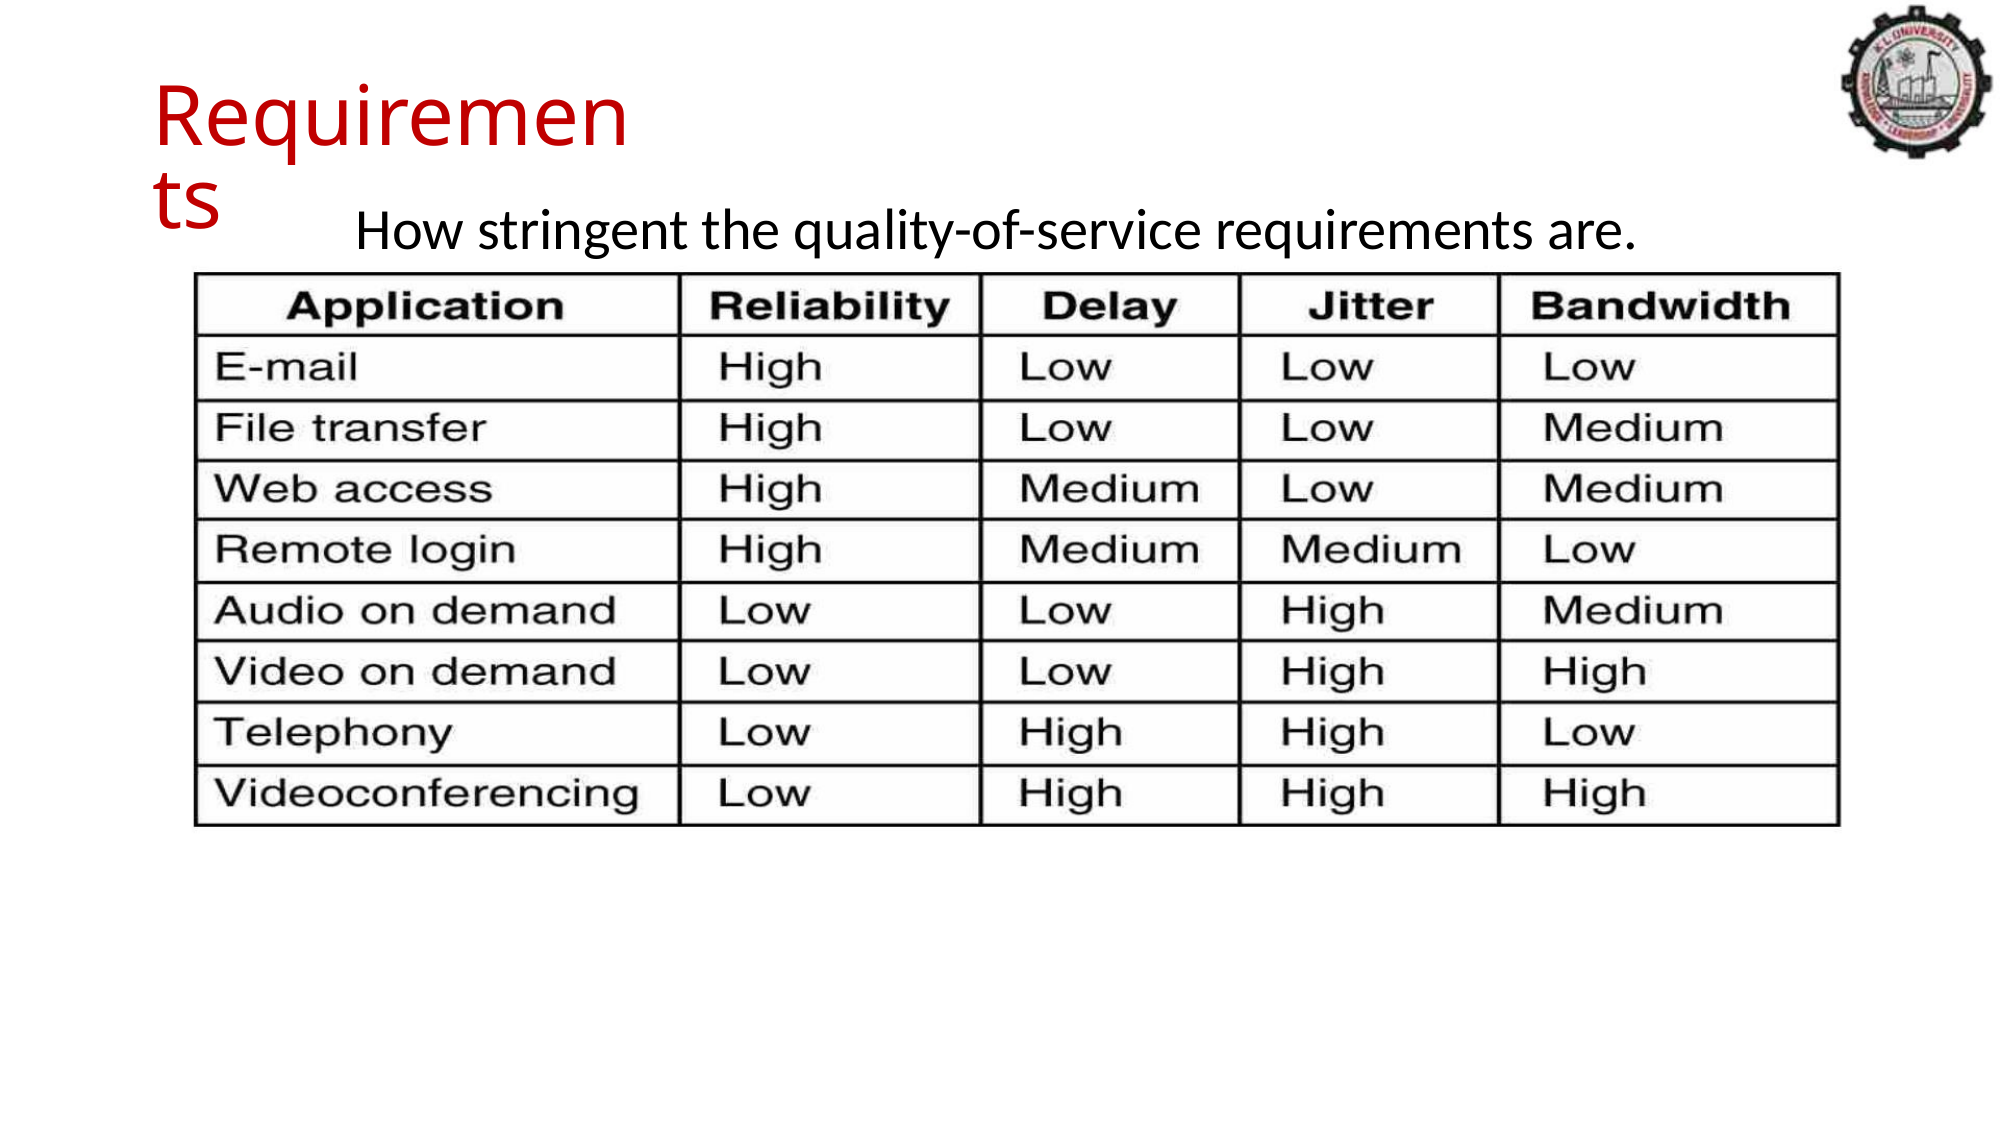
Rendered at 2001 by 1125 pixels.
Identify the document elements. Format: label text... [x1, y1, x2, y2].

text_box [0, 0, 2000, 1125]
text_box How stringent the quality-of-service requirements are. [355, 202, 1673, 261]
text_box Requirements [152, 78, 648, 246]
